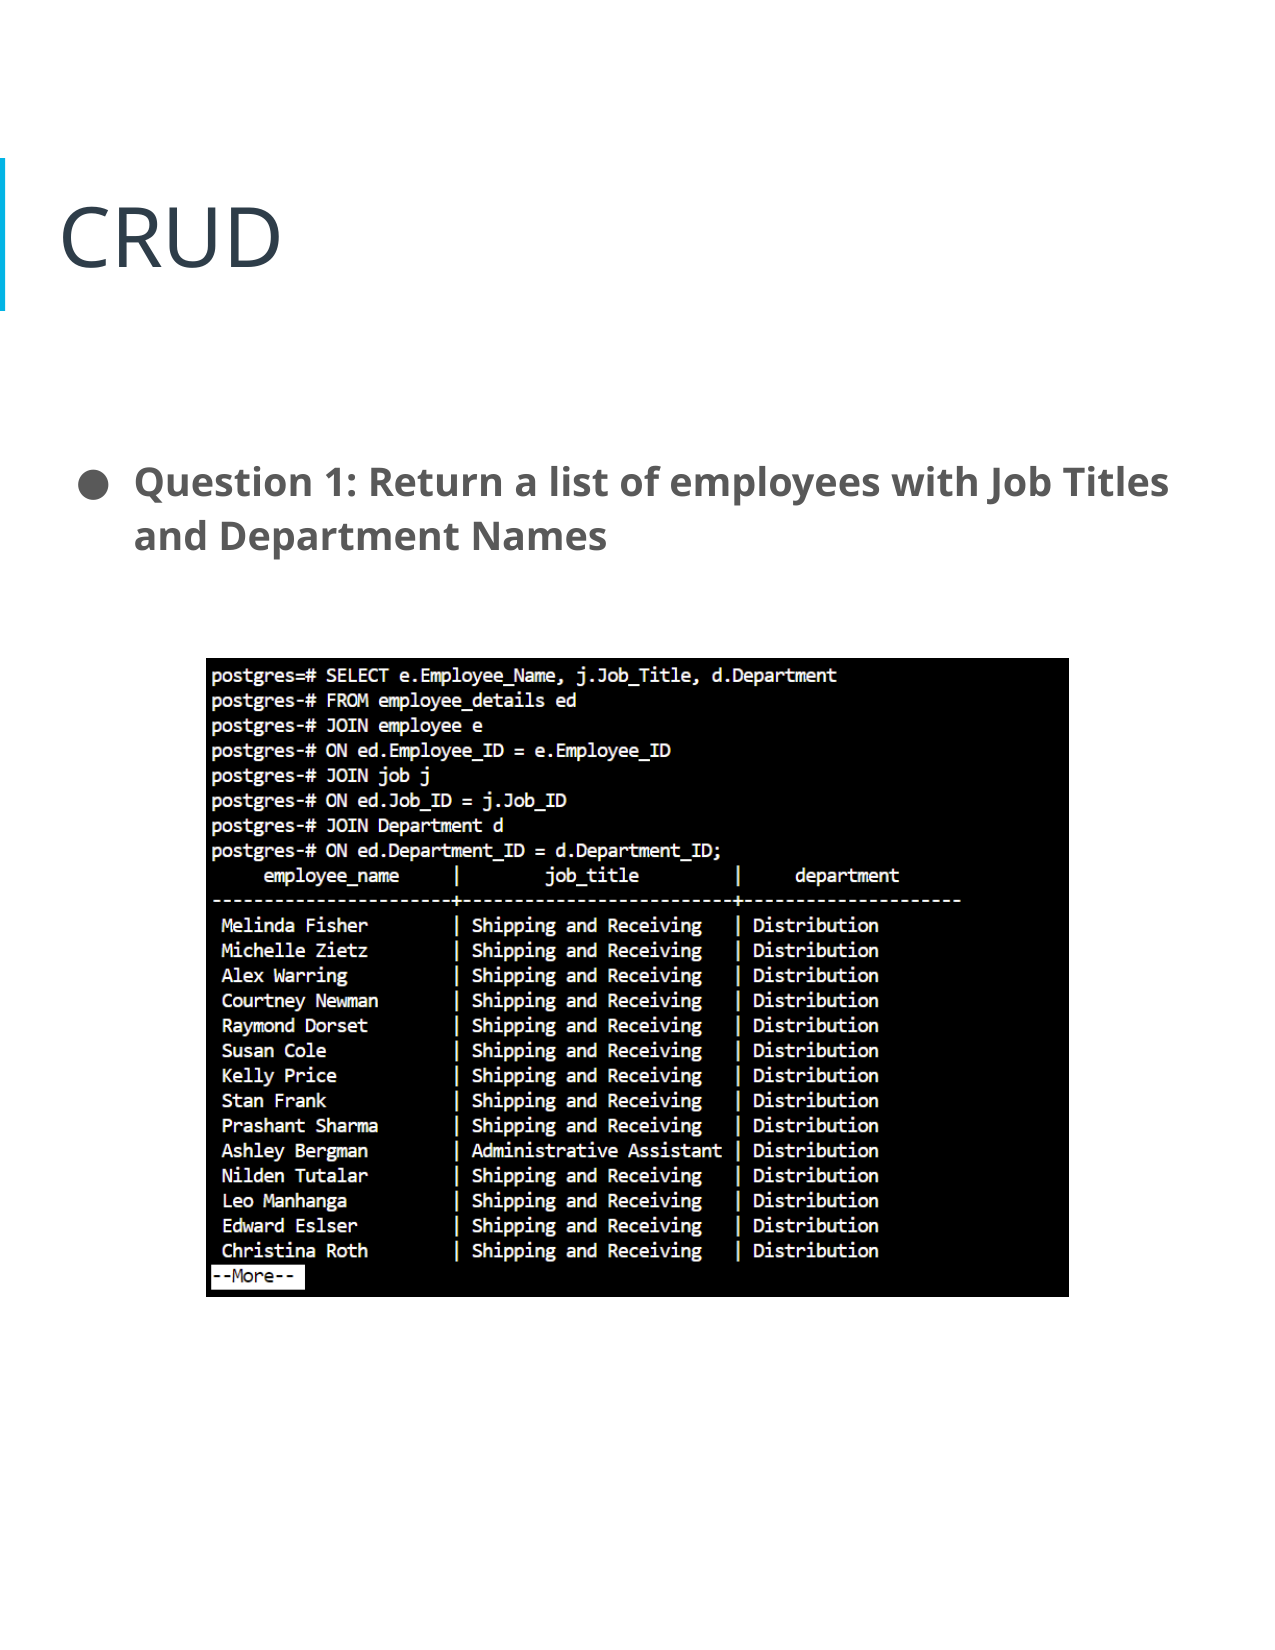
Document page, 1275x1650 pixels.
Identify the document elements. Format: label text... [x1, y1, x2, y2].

list Question 1: Return a list of employees with Job Titles and Department Names [43, 353, 1232, 1623]
picture [206, 658, 1069, 1297]
title CRUD [43, 142, 1232, 327]
